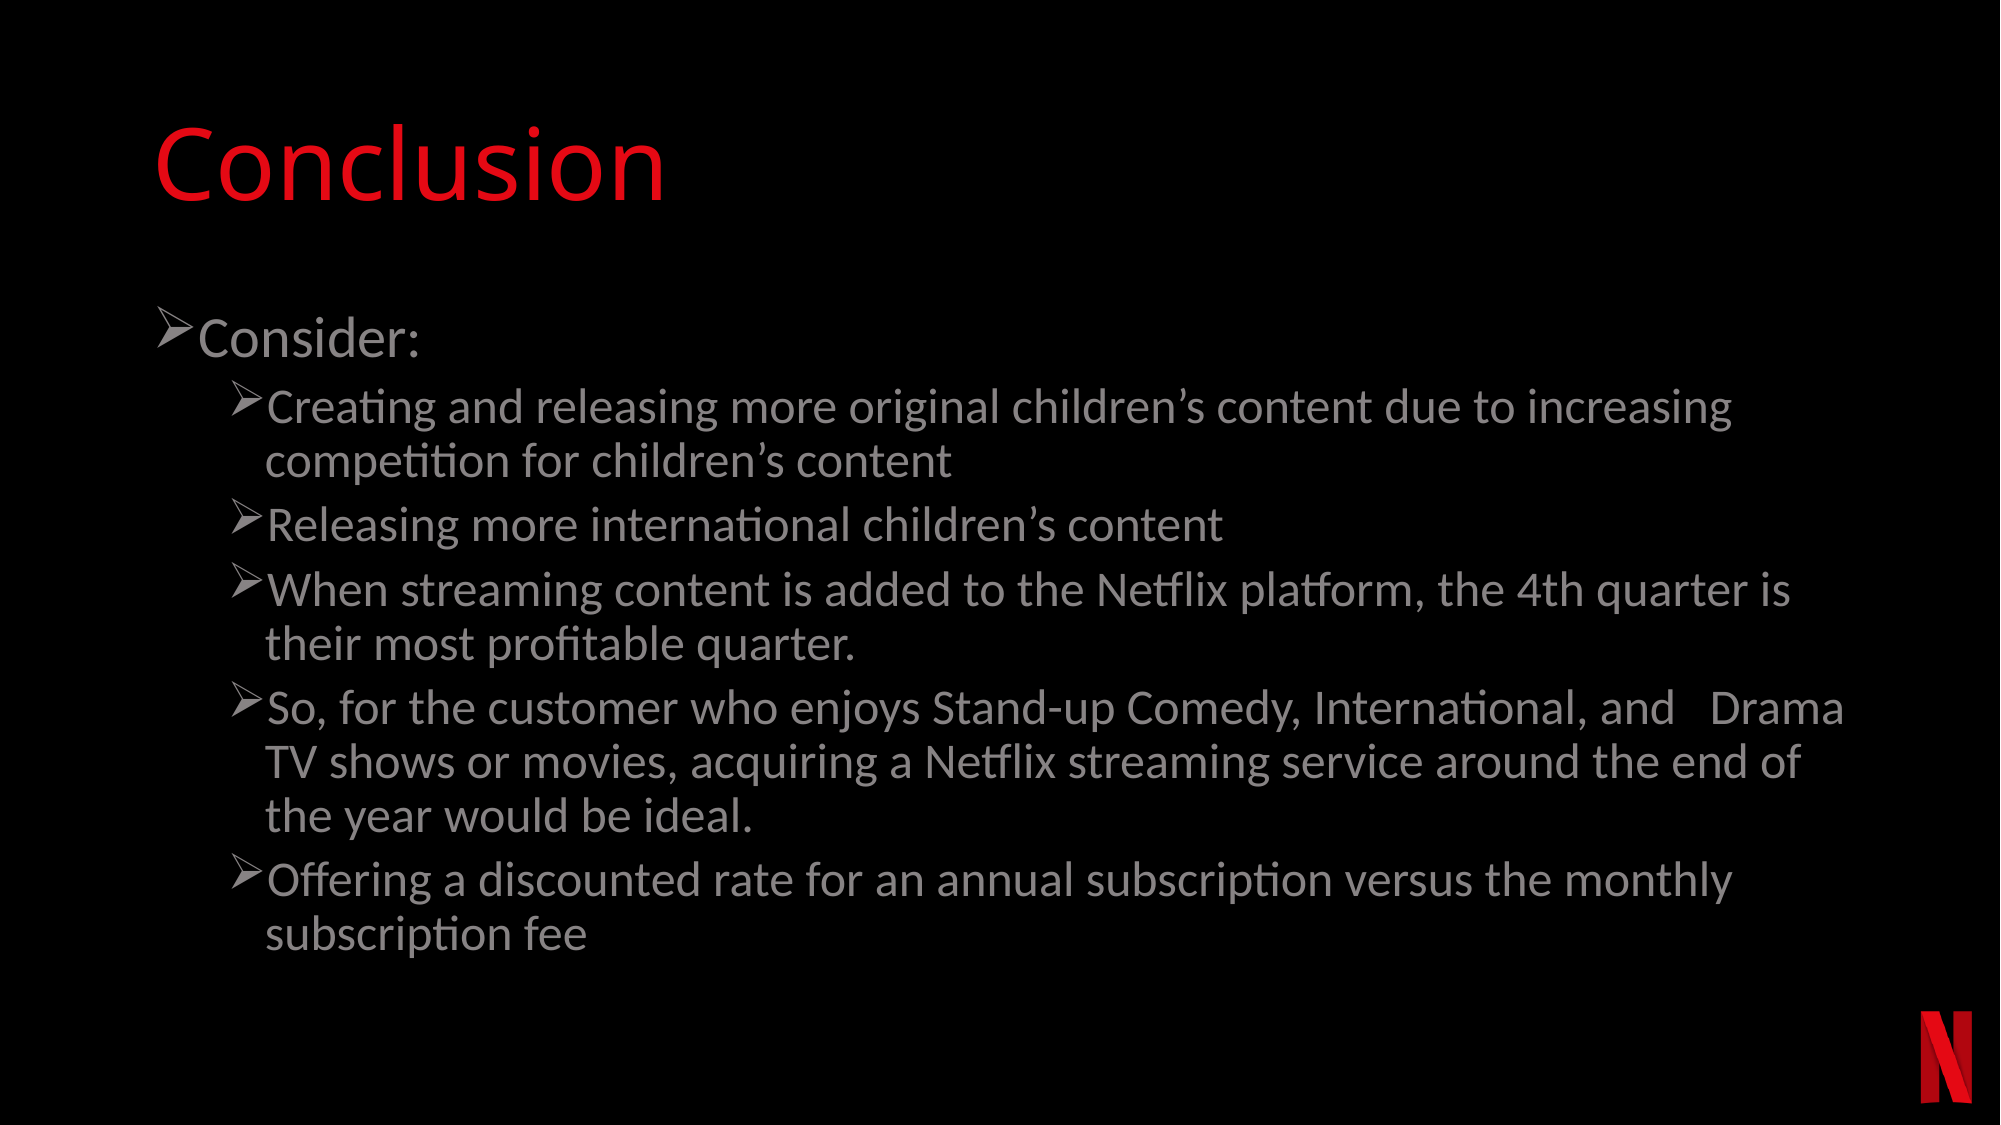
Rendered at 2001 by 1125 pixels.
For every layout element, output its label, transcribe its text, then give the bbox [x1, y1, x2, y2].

title Conclusion [137, 59, 1863, 278]
list Consider: Creating and releasing more original children’s content due to increasing competition for children’s content Releasing more international children’s content When streaming content is added to the Netflix platform, the 4th quarter is their most profitable quarter. So, for the customer who enjoys Stand-up Comedy, International, and Drama TV shows or movies, acquiring a Netflix streaming service around the end of the year would be ideal. Offering a discounted rate for an annual subscription versus the monthly subscription fee [137, 299, 1863, 1014]
picture [1896, 983, 2000, 1125]
